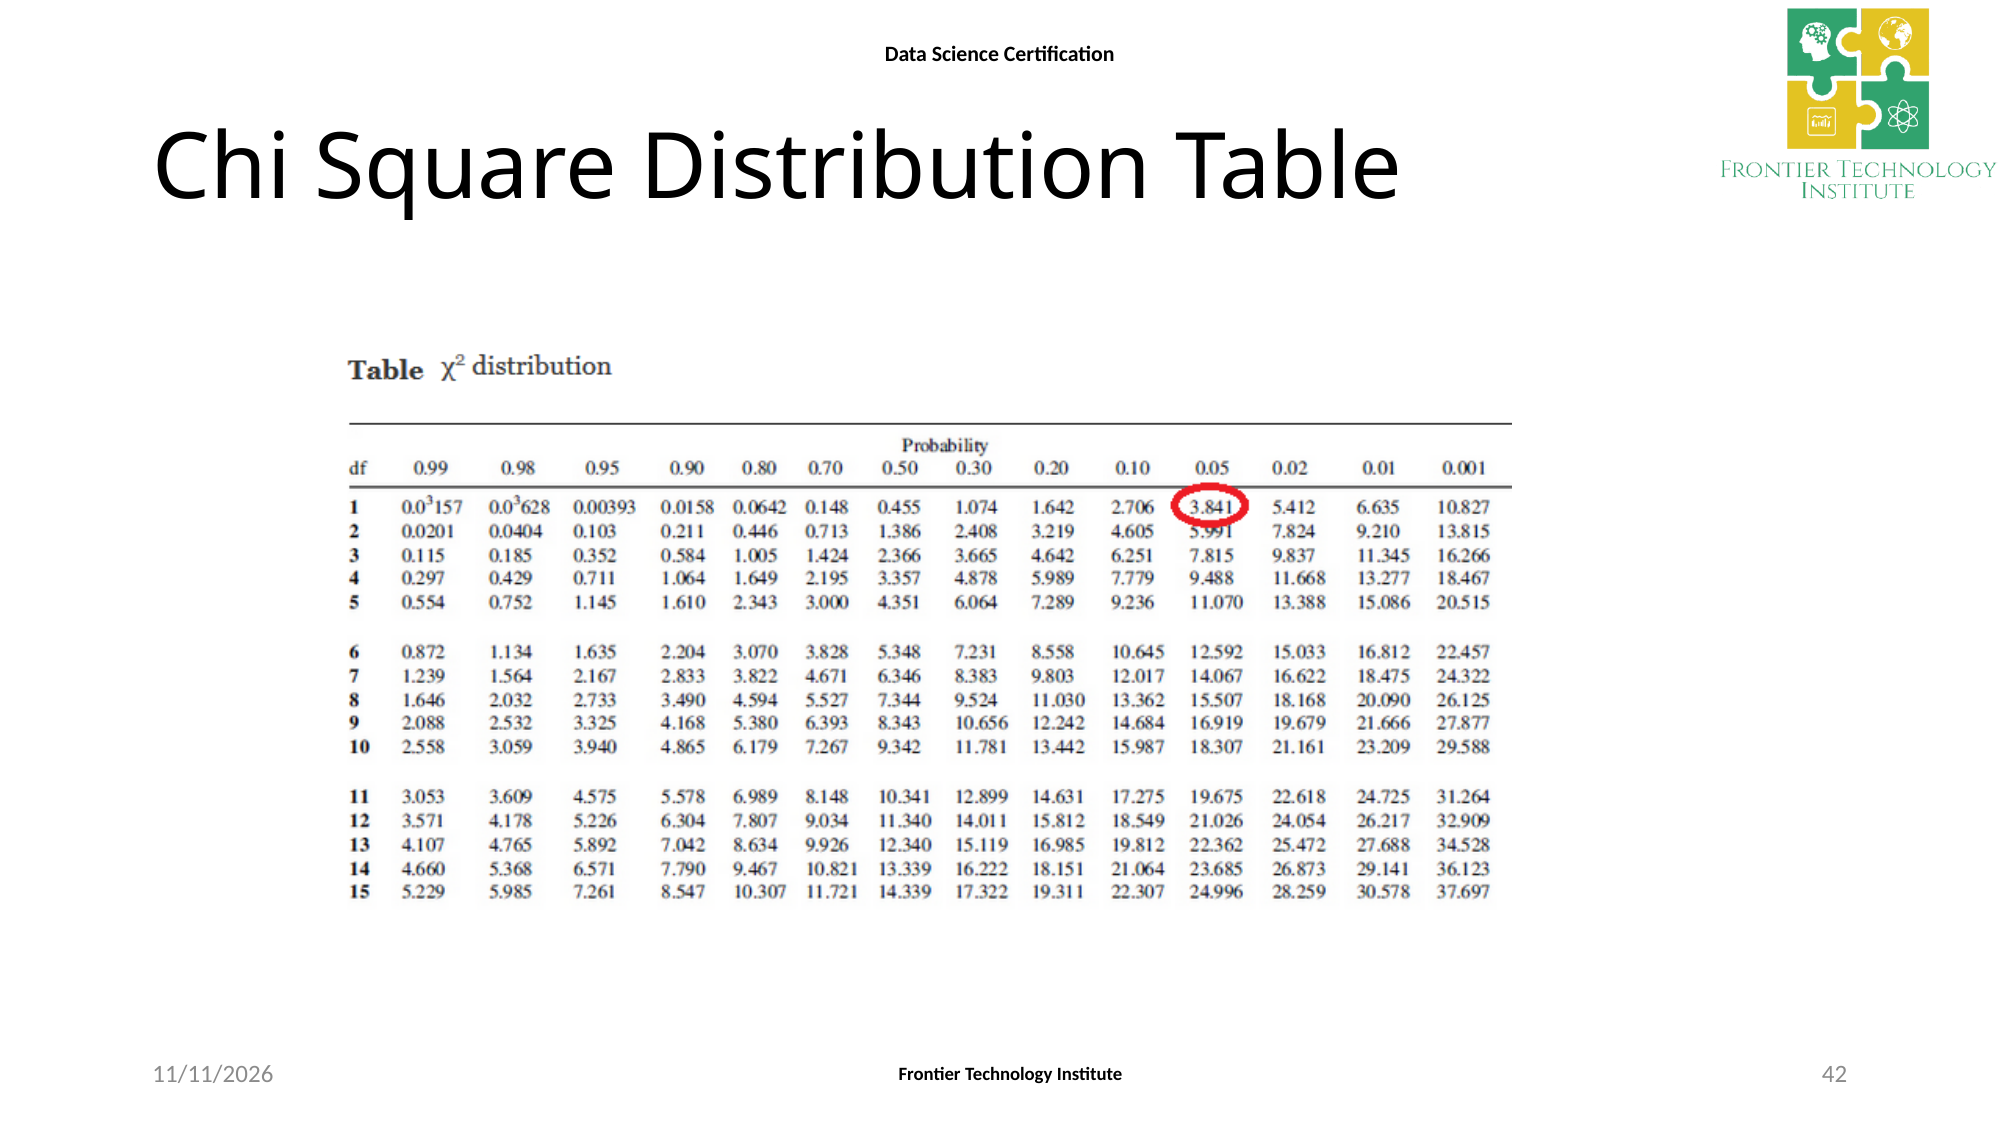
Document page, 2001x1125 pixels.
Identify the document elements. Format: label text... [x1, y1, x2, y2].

title Chi Square Distribution Table [137, 59, 1863, 278]
slide_number 42 [1412, 1042, 1863, 1103]
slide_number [137, 1042, 588, 1103]
picture [323, 342, 1512, 913]
picture [1715, 0, 2000, 204]
